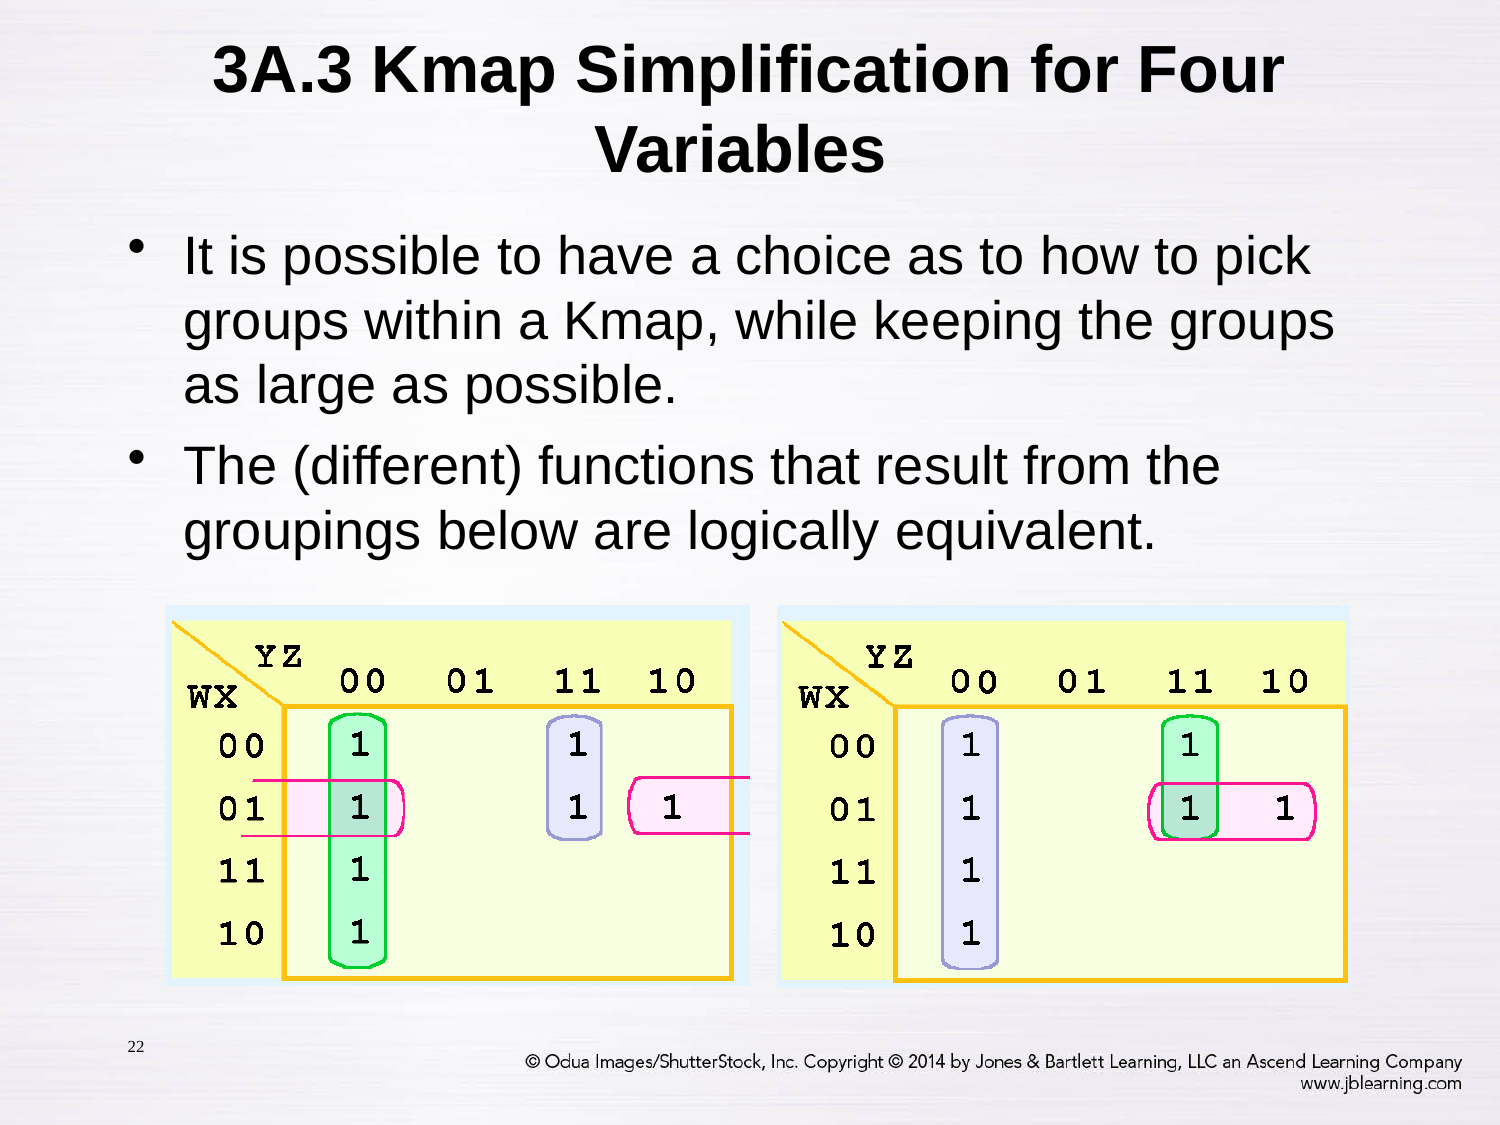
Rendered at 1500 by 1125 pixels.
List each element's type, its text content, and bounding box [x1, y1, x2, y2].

title 3A.3 Kmap Simplification for Four Variables [112, 37, 1388, 175]
picture [0, 0, 1500, 1125]
slide_number 22 [112, 1025, 425, 1100]
list It is possible to have a choice as to how to pick groups within a Kmap, while keeping the groups as large as possible. The (different) functions that result from the groupings below are logically equivalent. [112, 212, 1388, 600]
